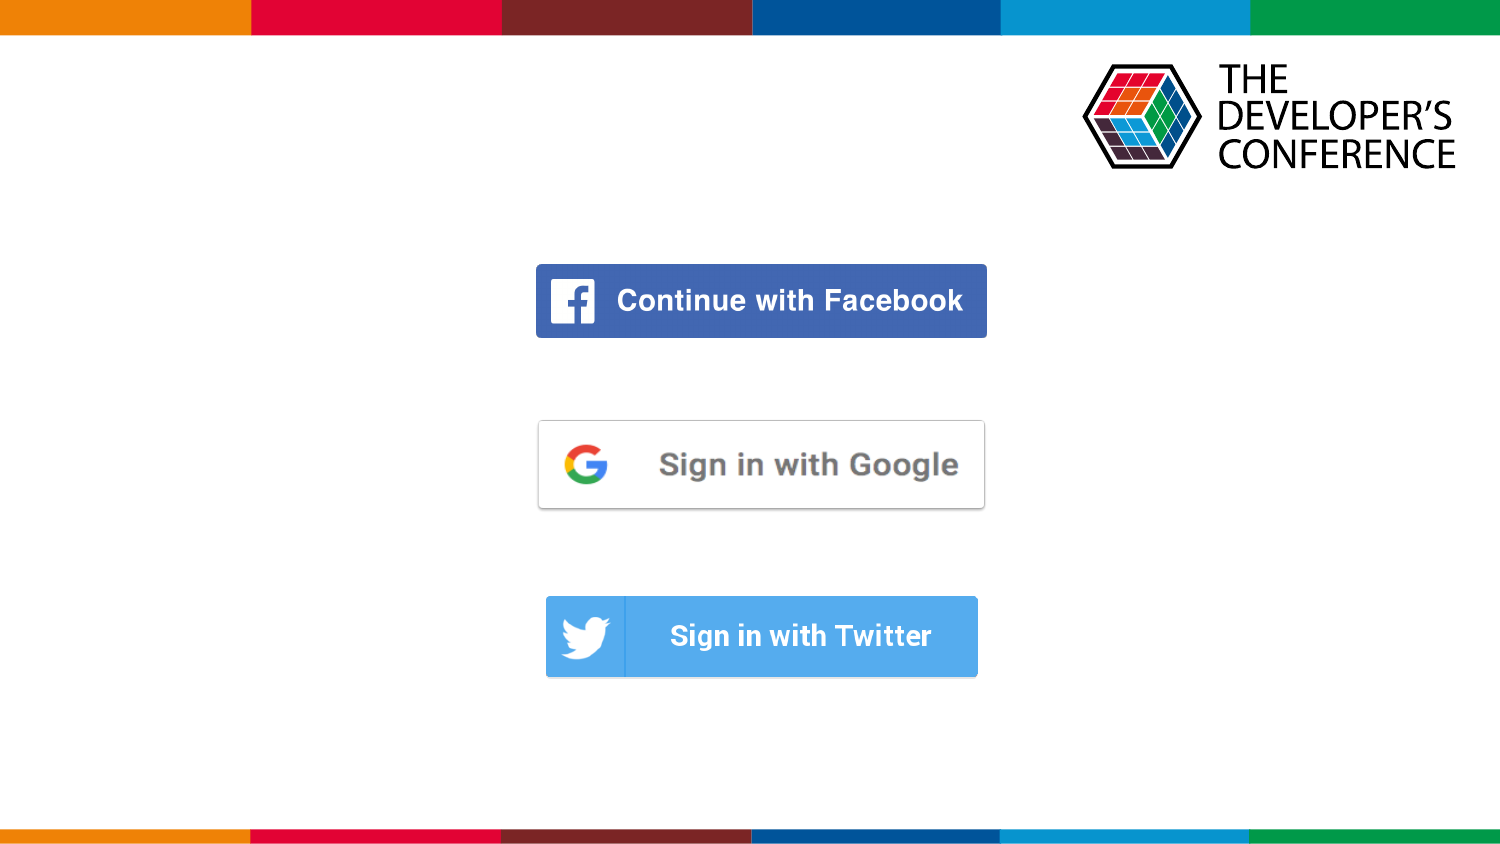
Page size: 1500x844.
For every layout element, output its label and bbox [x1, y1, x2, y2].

picture [531, 414, 993, 515]
picture [536, 264, 987, 339]
picture [536, 586, 987, 686]
